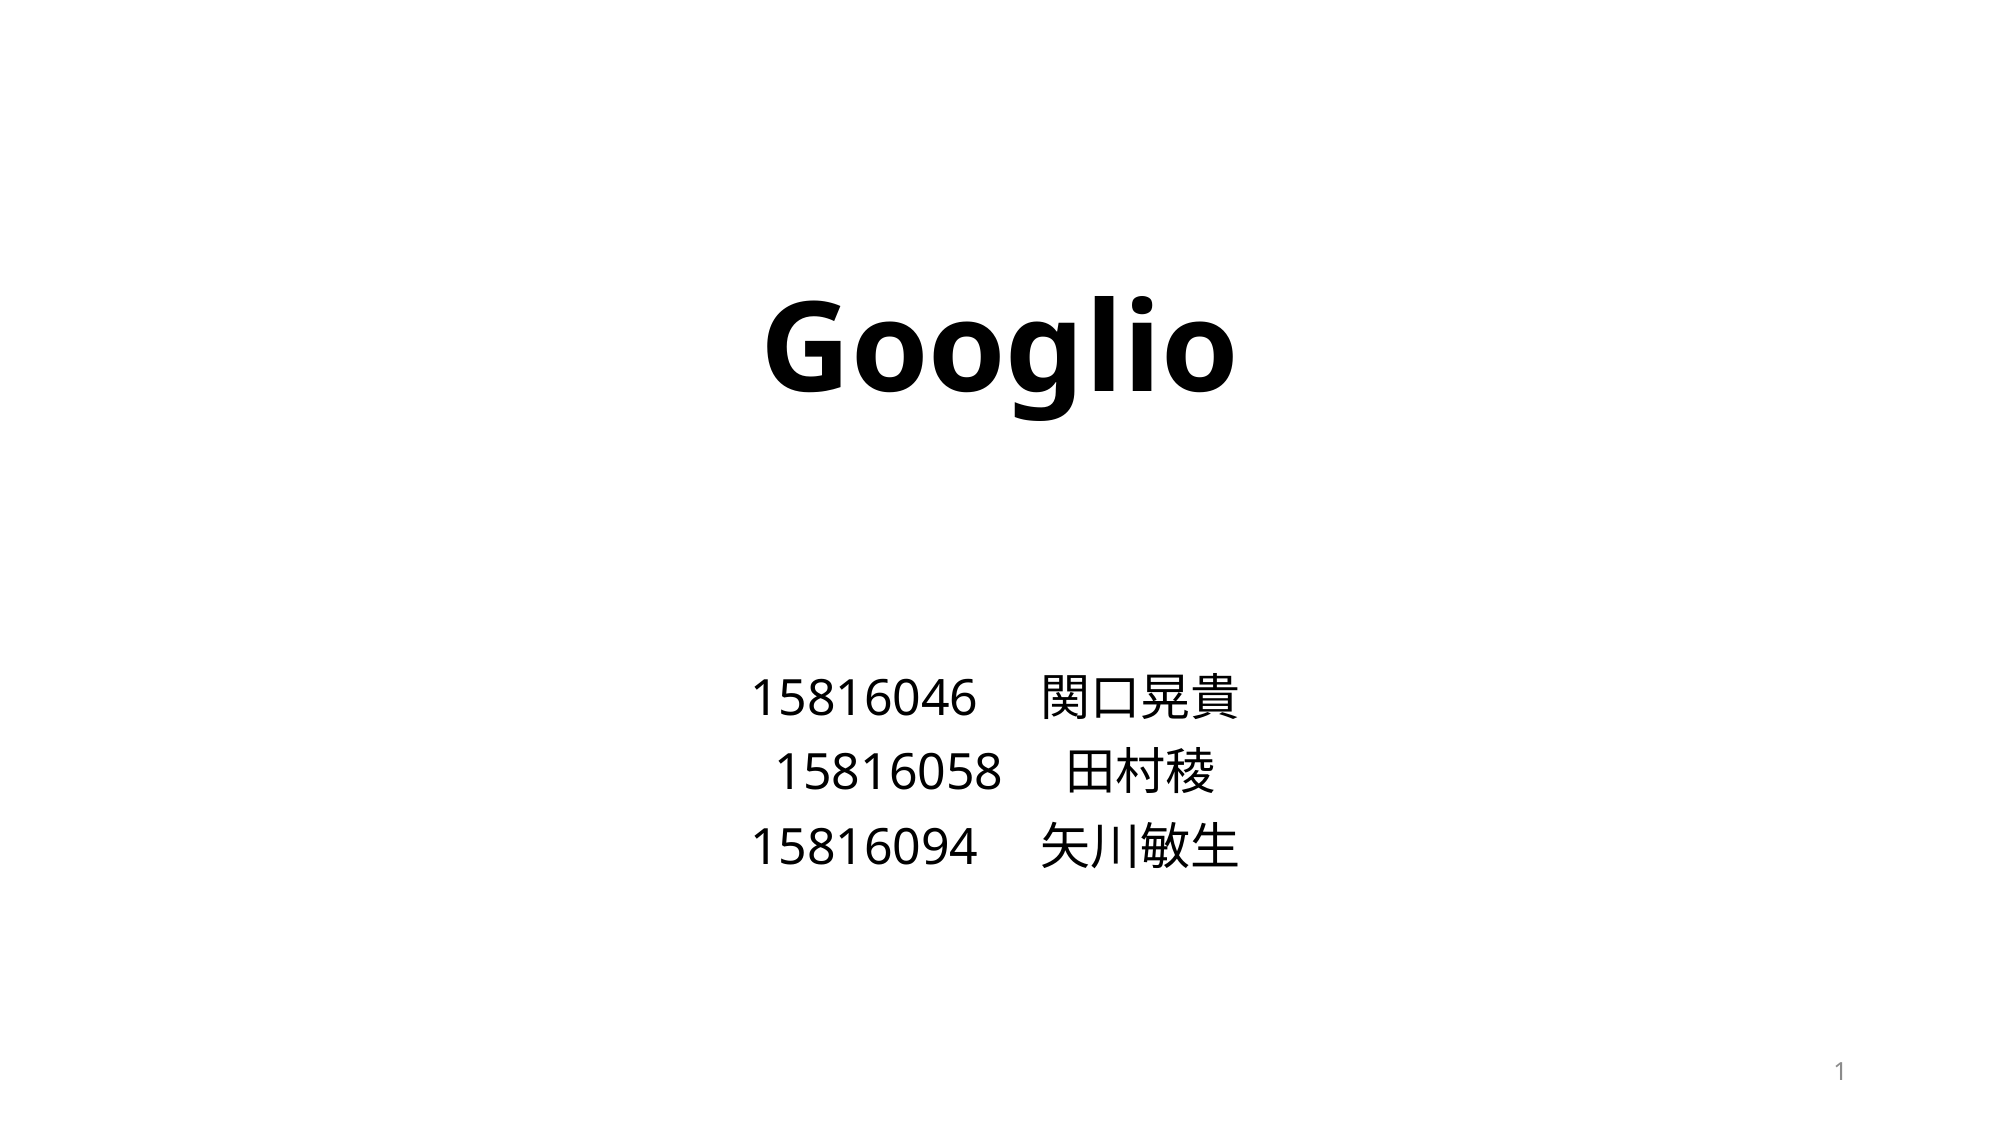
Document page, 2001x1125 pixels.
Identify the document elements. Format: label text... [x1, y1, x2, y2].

title Googlio [249, 184, 1750, 576]
slide_number 1 [1412, 1042, 1863, 1103]
subtitle 15816046 関口晃貴 15816058 田村稜 15816094 矢川敏生 [245, 638, 1746, 910]
